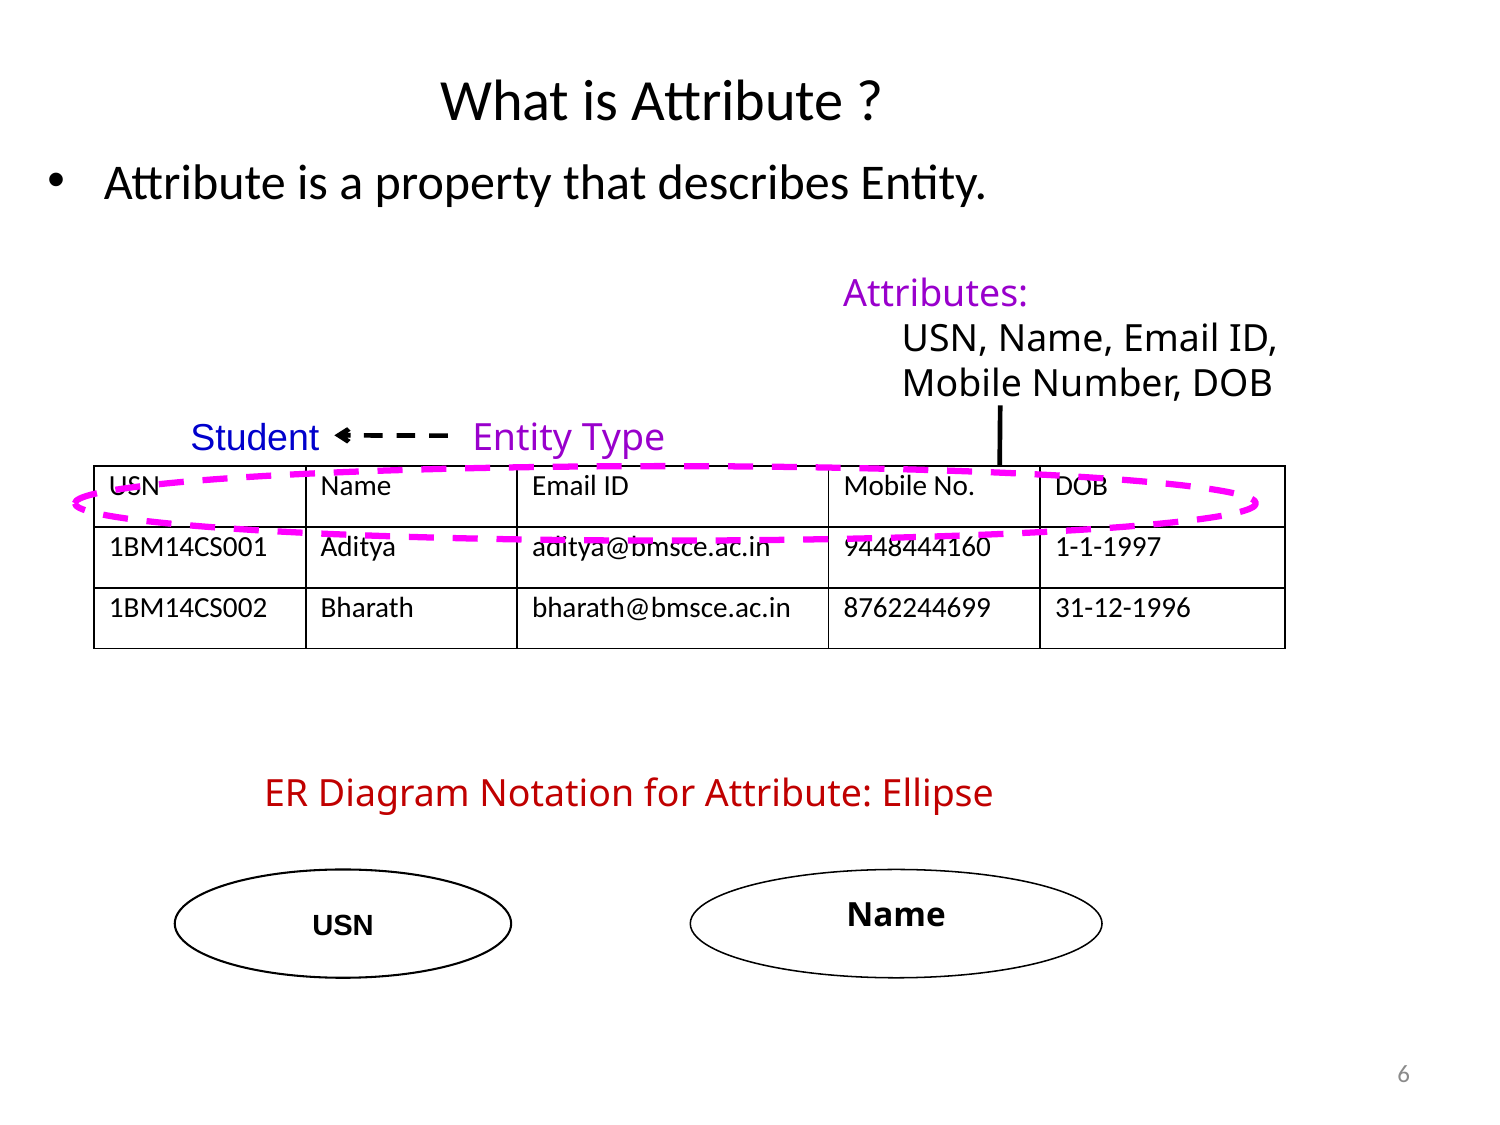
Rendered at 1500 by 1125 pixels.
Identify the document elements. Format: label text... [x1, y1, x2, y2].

table_header DOB [1041, 467, 1284, 526]
table_cell 9448444160 [829, 533, 1039, 587]
table_cell 1-1-1997 [1041, 528, 1284, 587]
text_box Name [690, 869, 1103, 978]
list Attribute is a property that describes Entity. [32, 142, 1285, 1082]
table_cell aditya@bmsce.ac.in [518, 540, 828, 587]
table_header Name [307, 467, 479, 473]
table_cell 1BM14CS001 [95, 528, 305, 587]
text_box [74, 466, 1256, 541]
table_cell Aditya [307, 533, 516, 587]
table_header Mobile No. [851, 467, 1039, 474]
title What is Attribute ? [75, 52, 1263, 142]
table_cell 1BM14CS002 [95, 589, 305, 648]
text_box Entity Type [457, 405, 681, 466]
table_cell 31-12-1996 [1041, 589, 1284, 648]
table_cell Bharath [307, 589, 516, 648]
text_box USN [174, 869, 512, 978]
text_box ER Diagram Notation for Attribute: Ellipse [249, 761, 1020, 822]
text_box Student [175, 405, 335, 466]
text_box Attributes: USN, Name, Email ID, Mobile Number, DOB [828, 261, 1303, 412]
table_cell bharath@bmsce.ac.in [518, 589, 828, 648]
table_header USN [95, 467, 305, 493]
table_cell 8762244699 [829, 589, 1039, 648]
table_header USN [95, 514, 185, 526]
slide_number 6 [1074, 1042, 1425, 1103]
